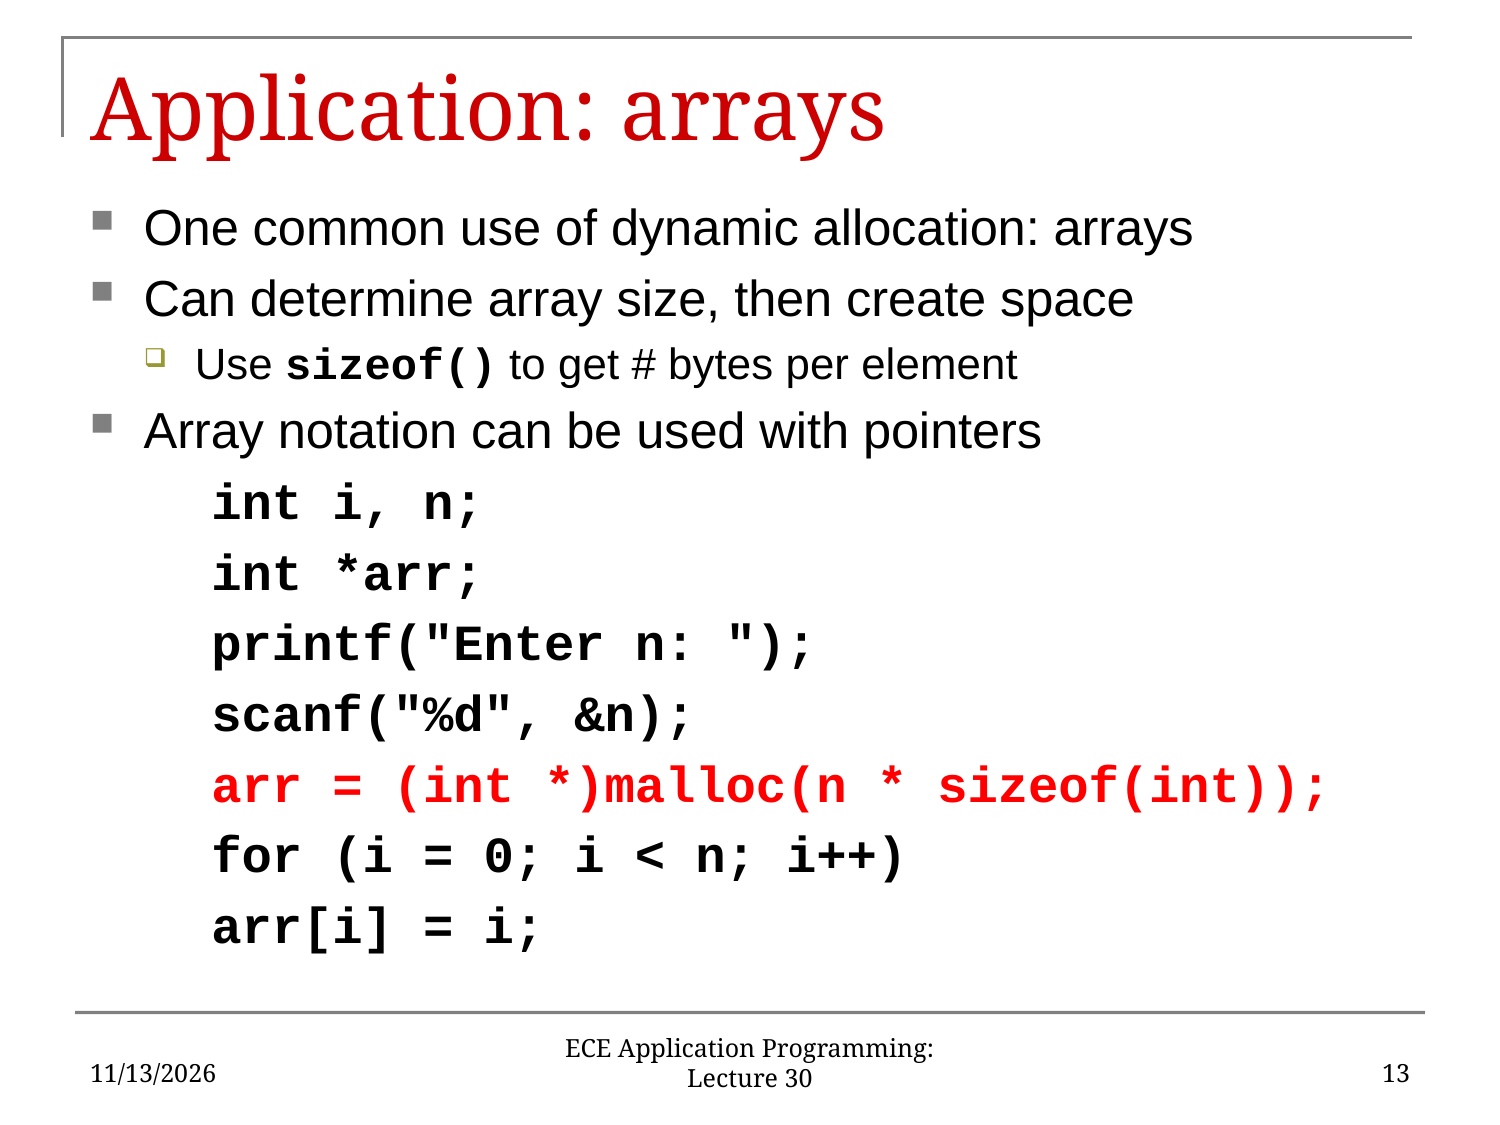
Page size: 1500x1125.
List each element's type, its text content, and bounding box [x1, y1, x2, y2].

list One common use of dynamic allocation: arrays Can determine array size, then create space Use sizeof() to get # bytes per element Array notation can be used with pointers int i, n; int *arr; printf("Enter n: "); scanf("%d", &n); arr = (int *)malloc(n * sizeof(int)); for (i = 0; i < n; i++) arr[i] = i; [75, 187, 1425, 1038]
title Application: arrays [75, 45, 1425, 163]
footer ECE Application Programming: Lecture 30 [512, 1024, 988, 1101]
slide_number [74, 1023, 426, 1100]
slide_number 13 [1074, 1023, 1426, 1100]
